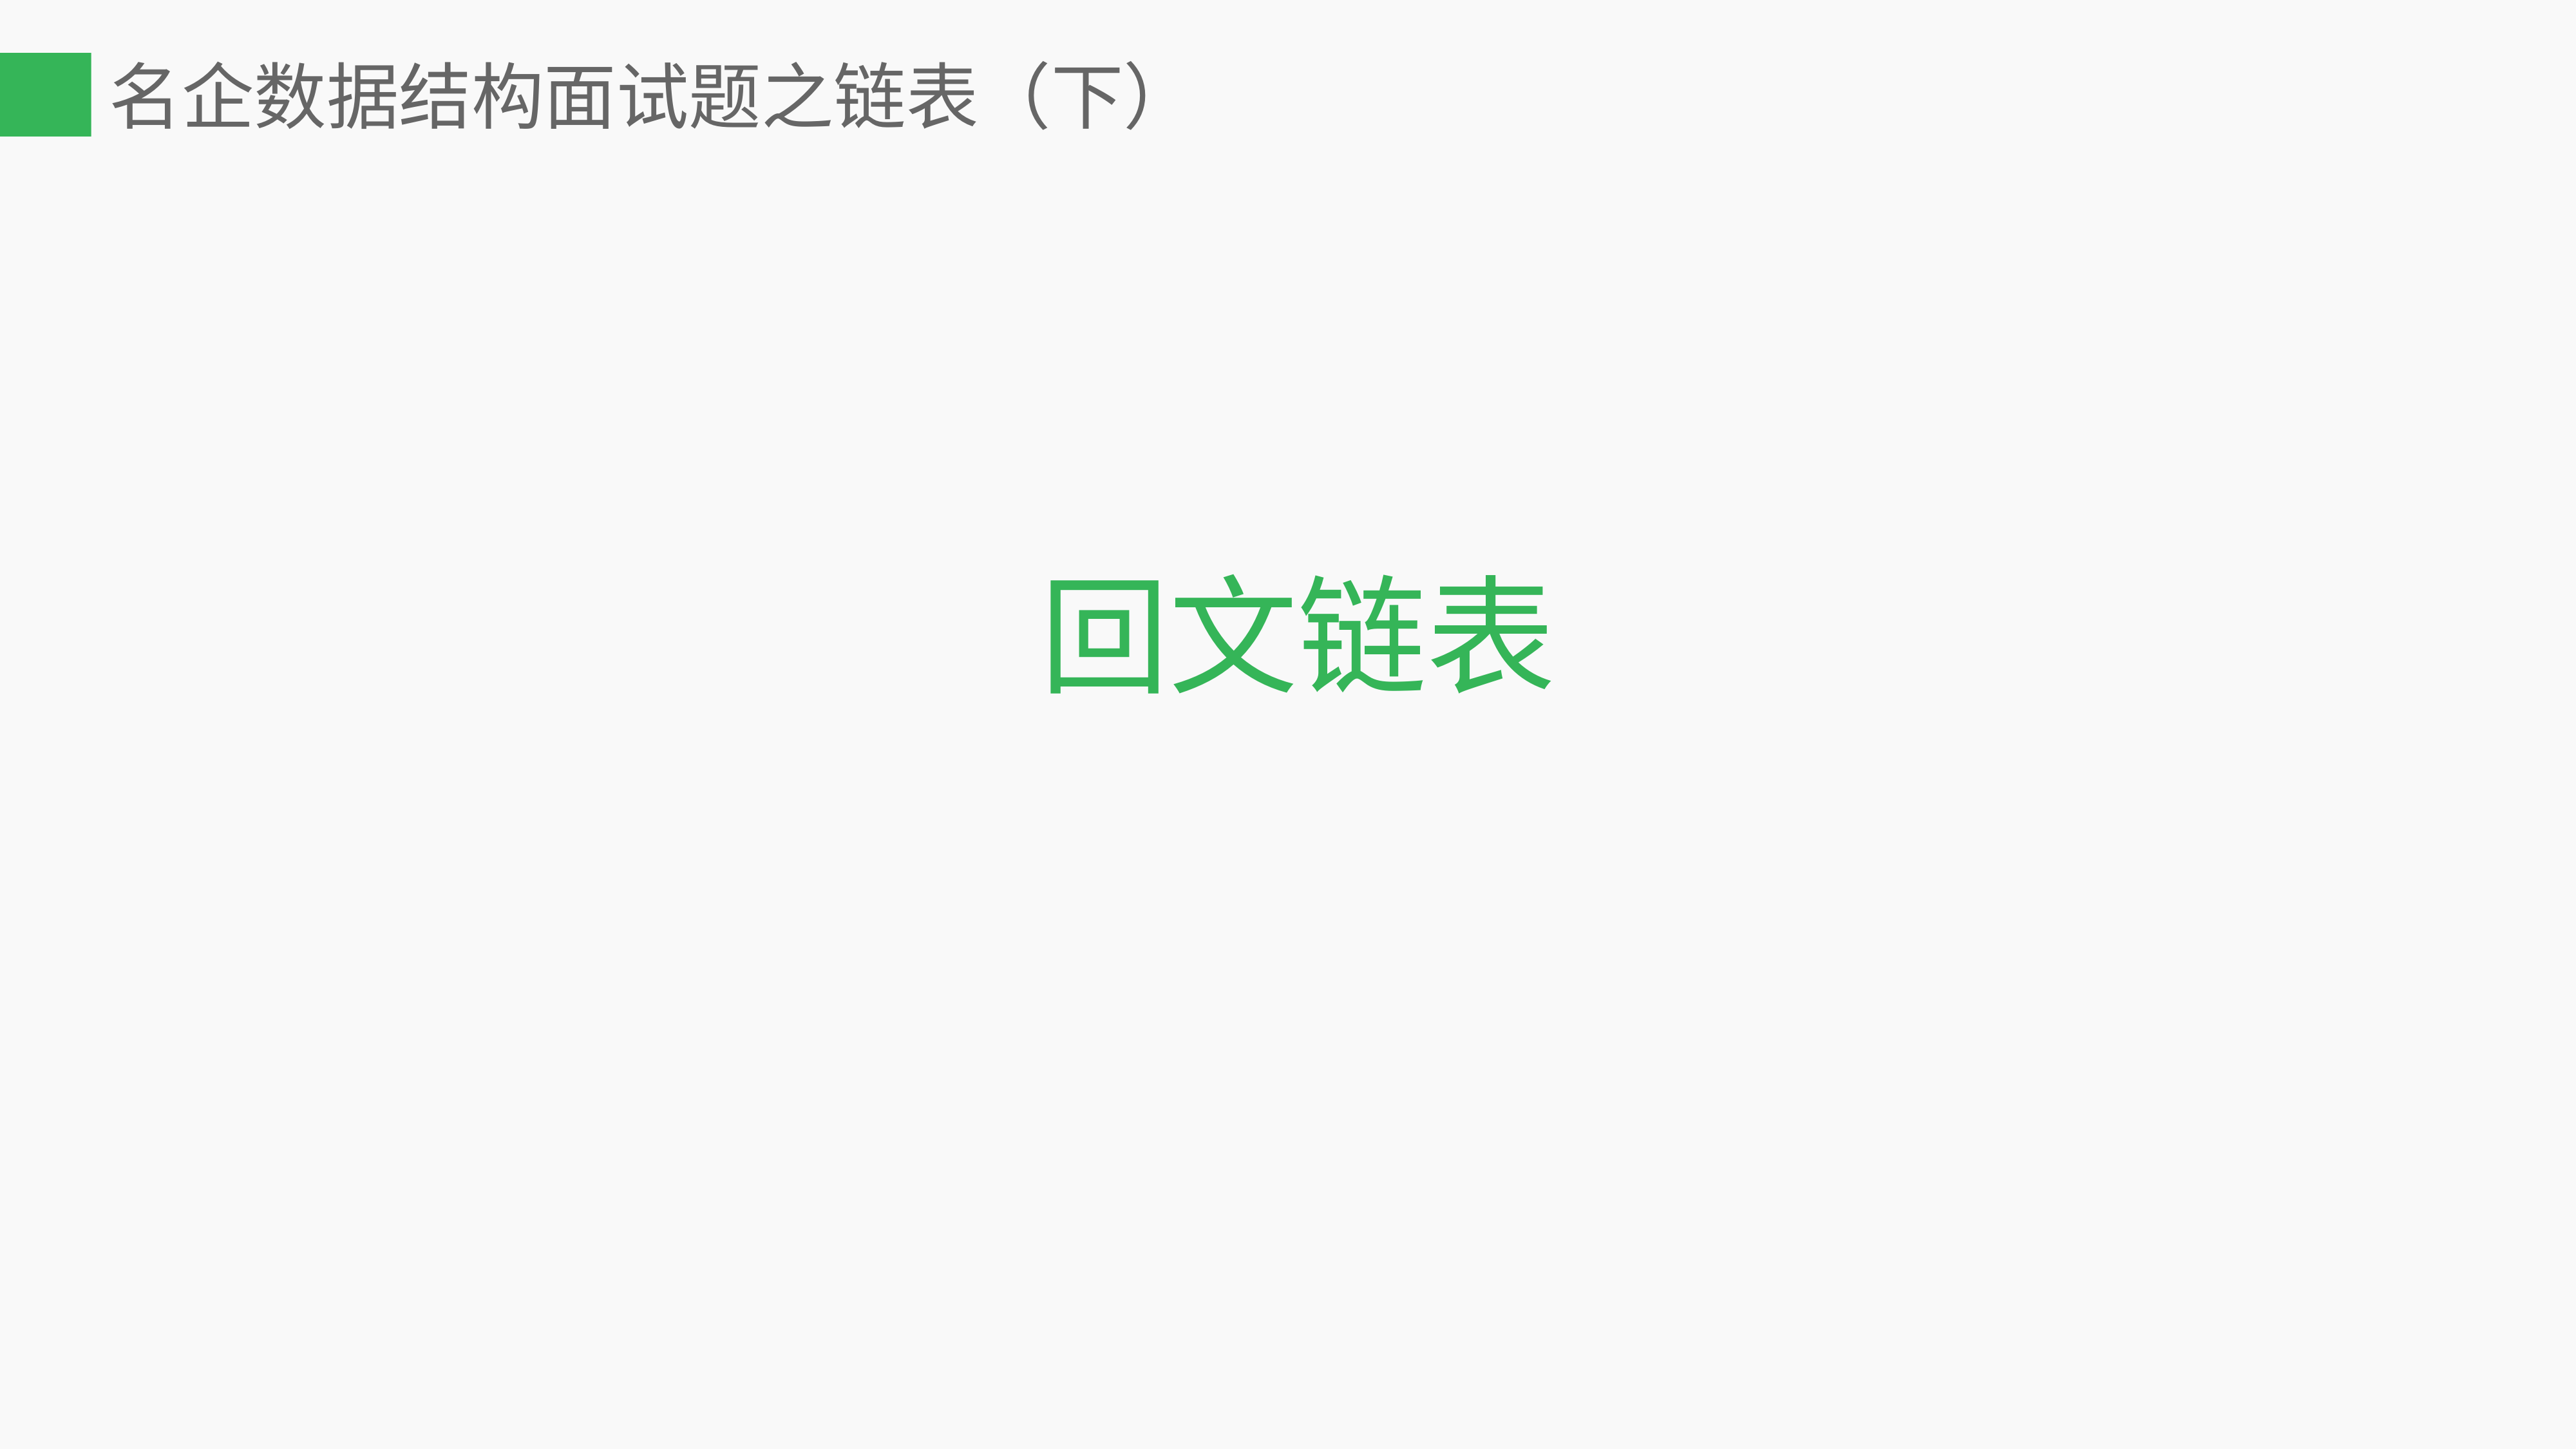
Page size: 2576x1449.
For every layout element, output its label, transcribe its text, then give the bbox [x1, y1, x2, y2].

list 回文链表 [22, 517, 2554, 685]
title 名企数据结构面试题之链表（下） [108, 44, 2540, 144]
picture [0, 53, 91, 137]
